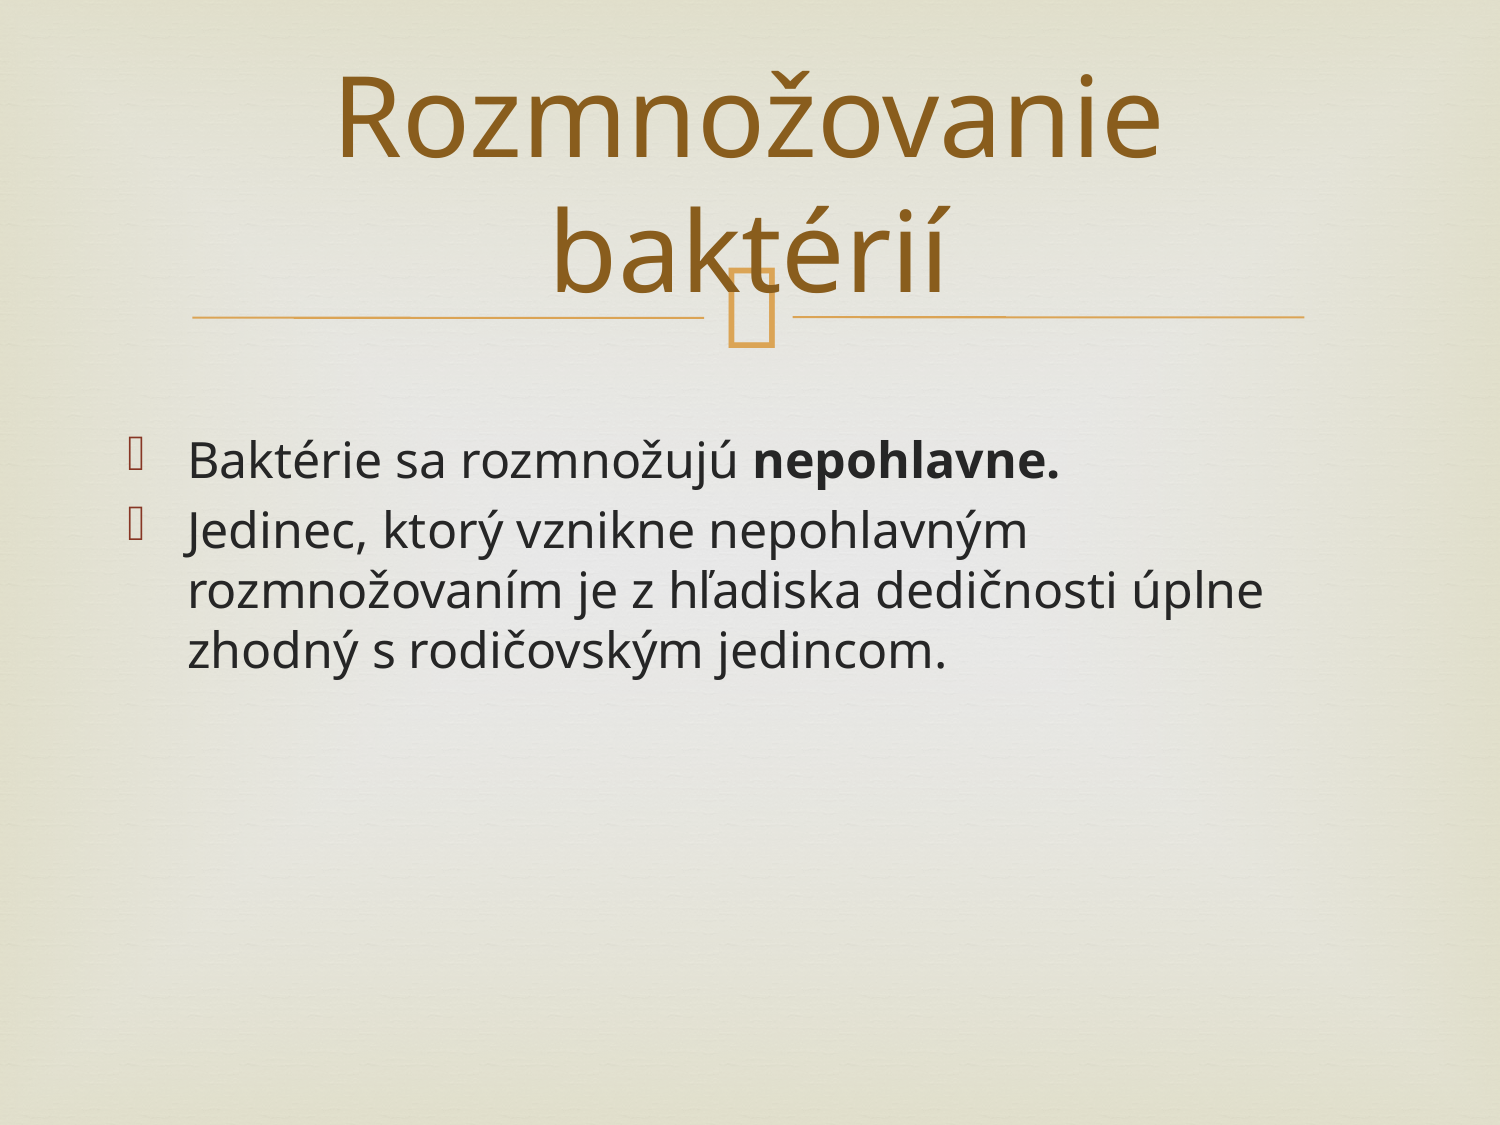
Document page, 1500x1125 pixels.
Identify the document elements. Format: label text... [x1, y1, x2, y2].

title Rozmnožovanie baktérií [113, 93, 1386, 267]
list Baktérie sa rozmnožujú nepohlavne. Jedinec, ktorý vznikne nepohlavným rozmnožovaním je z hľadiska dedičnosti úplne zhodný s rodičovským jedincom. [112, 420, 1384, 1057]
